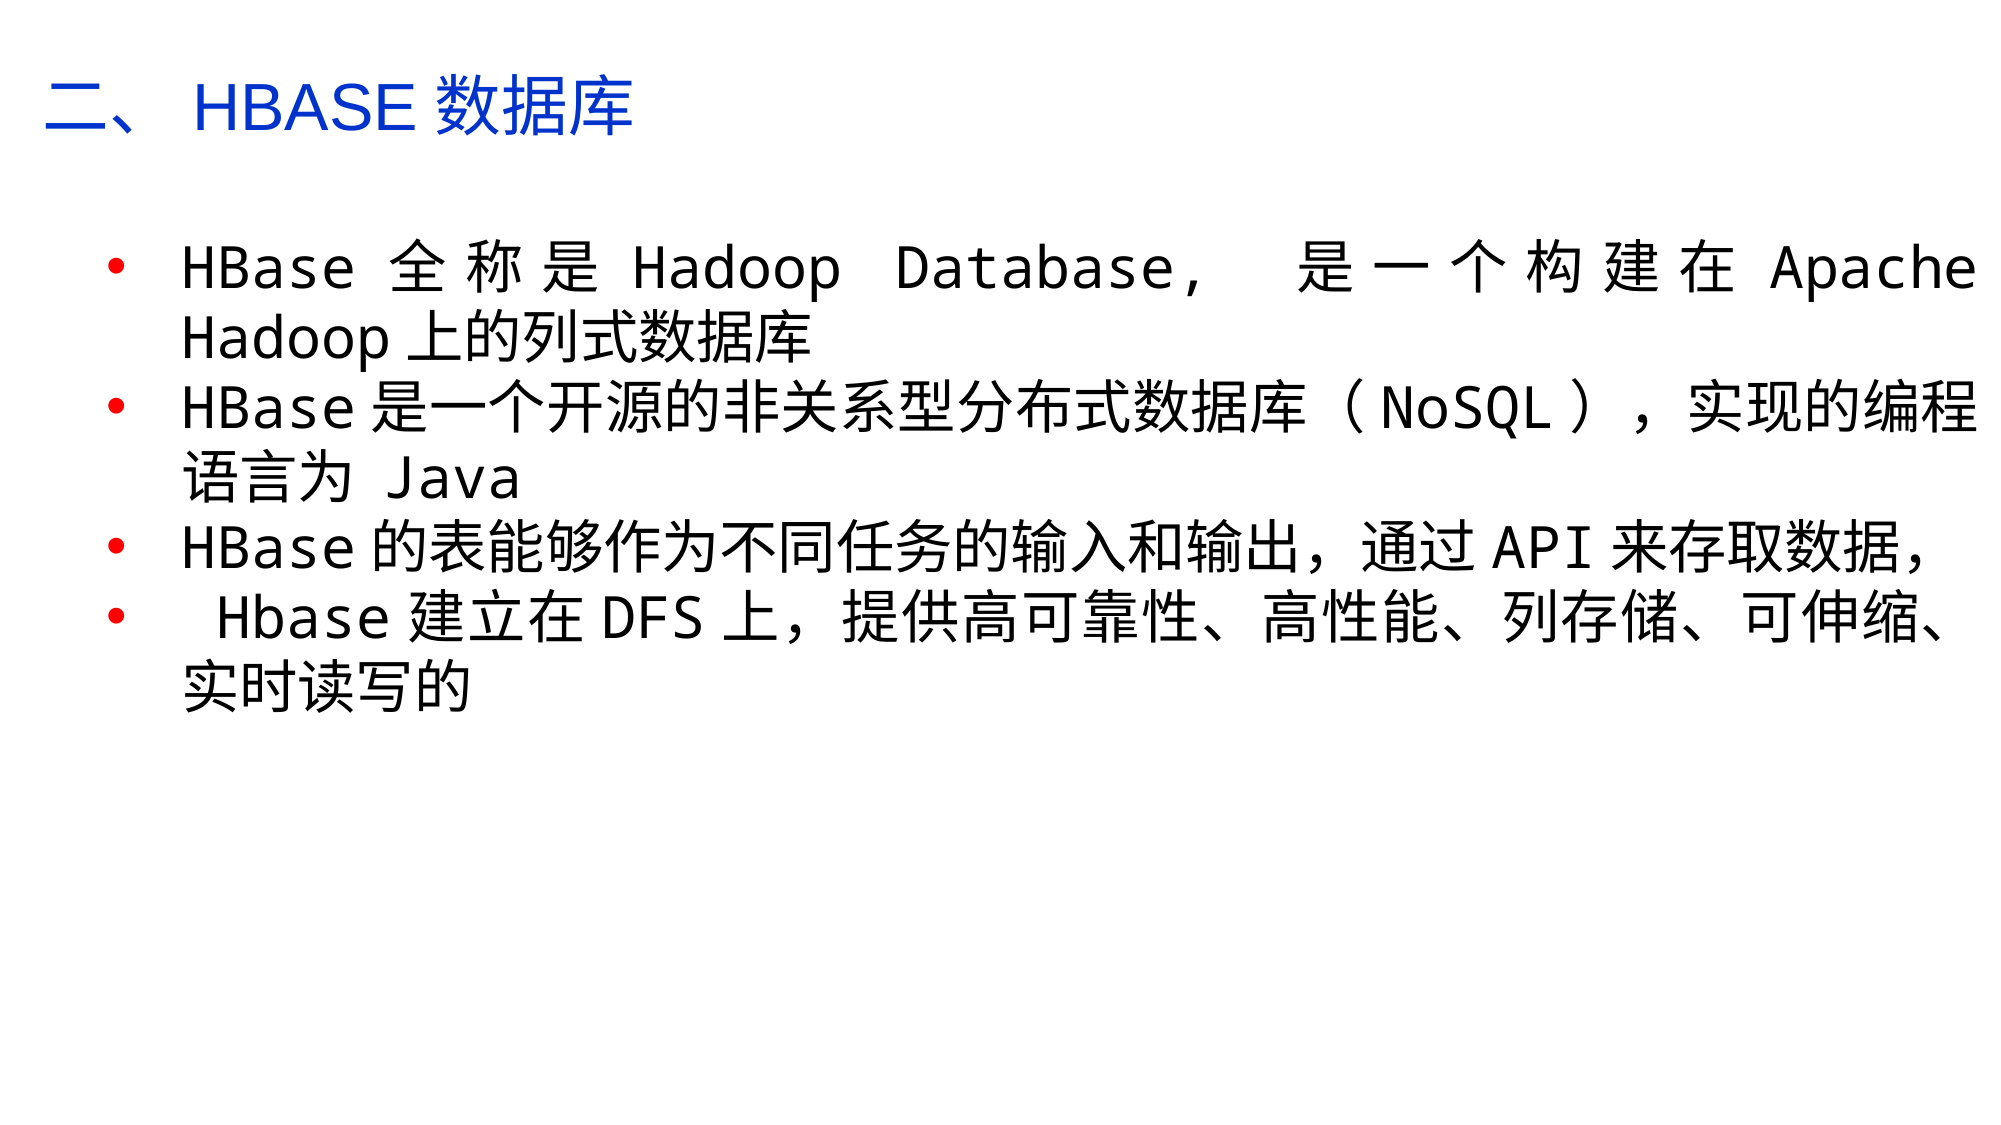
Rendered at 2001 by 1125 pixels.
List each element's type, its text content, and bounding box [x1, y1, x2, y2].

text_box 二、HBASE数据库 [23, 54, 1117, 154]
text_box HBase全称是Hadoop Database, 是一个构建在Apache Hadoop上的列式数据库 HBase是一个开源的非关系型分布式数据库（NoSQL），实现的编程语言为 Java HBase的表能够作为不同任务的输入和输出，通过API来存取数据， Hbase建立在DFS上，提供高可靠性、高性能、列存储、可伸缩、实时读写的 [85, 220, 2000, 731]
